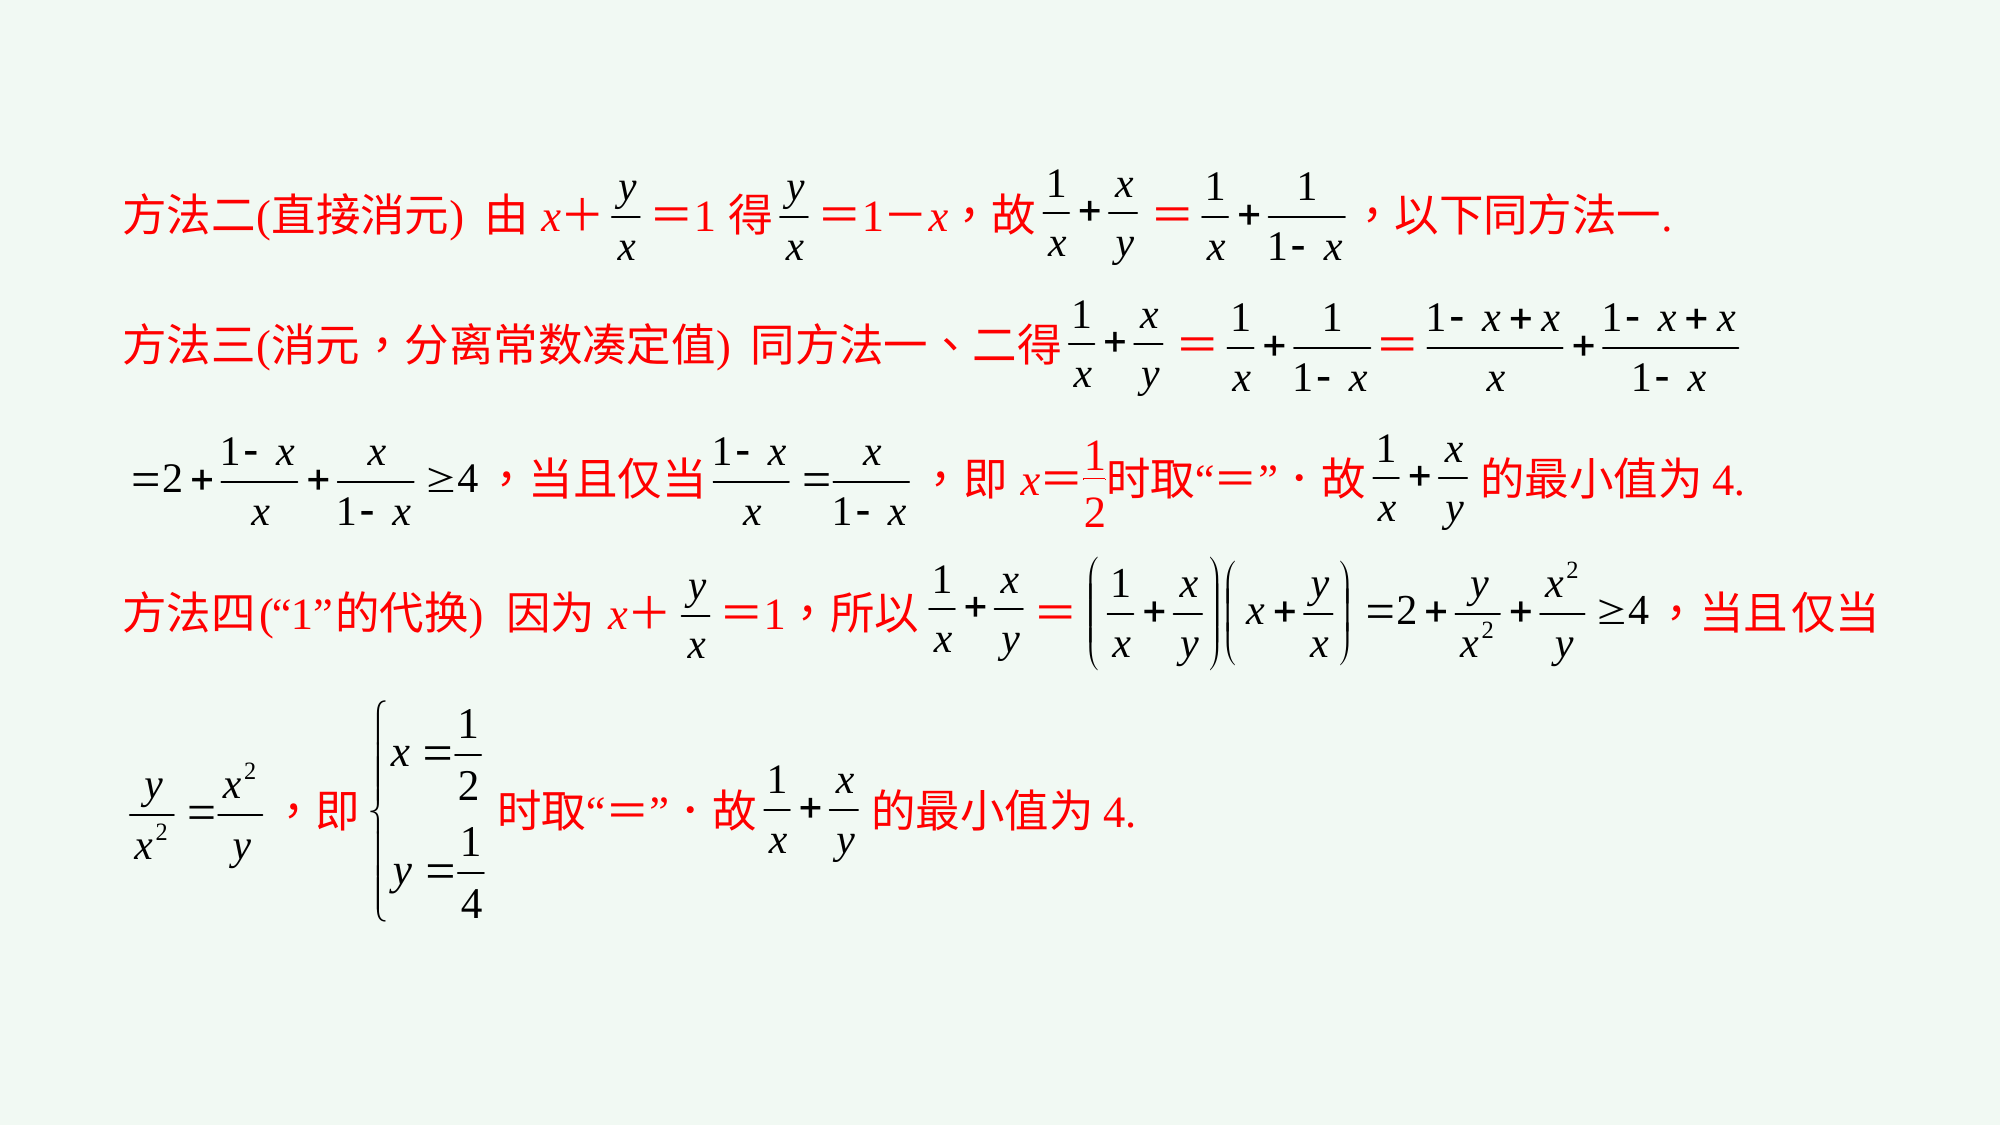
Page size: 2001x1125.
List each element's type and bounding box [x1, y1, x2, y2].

text_box [122, 147, 1881, 946]
